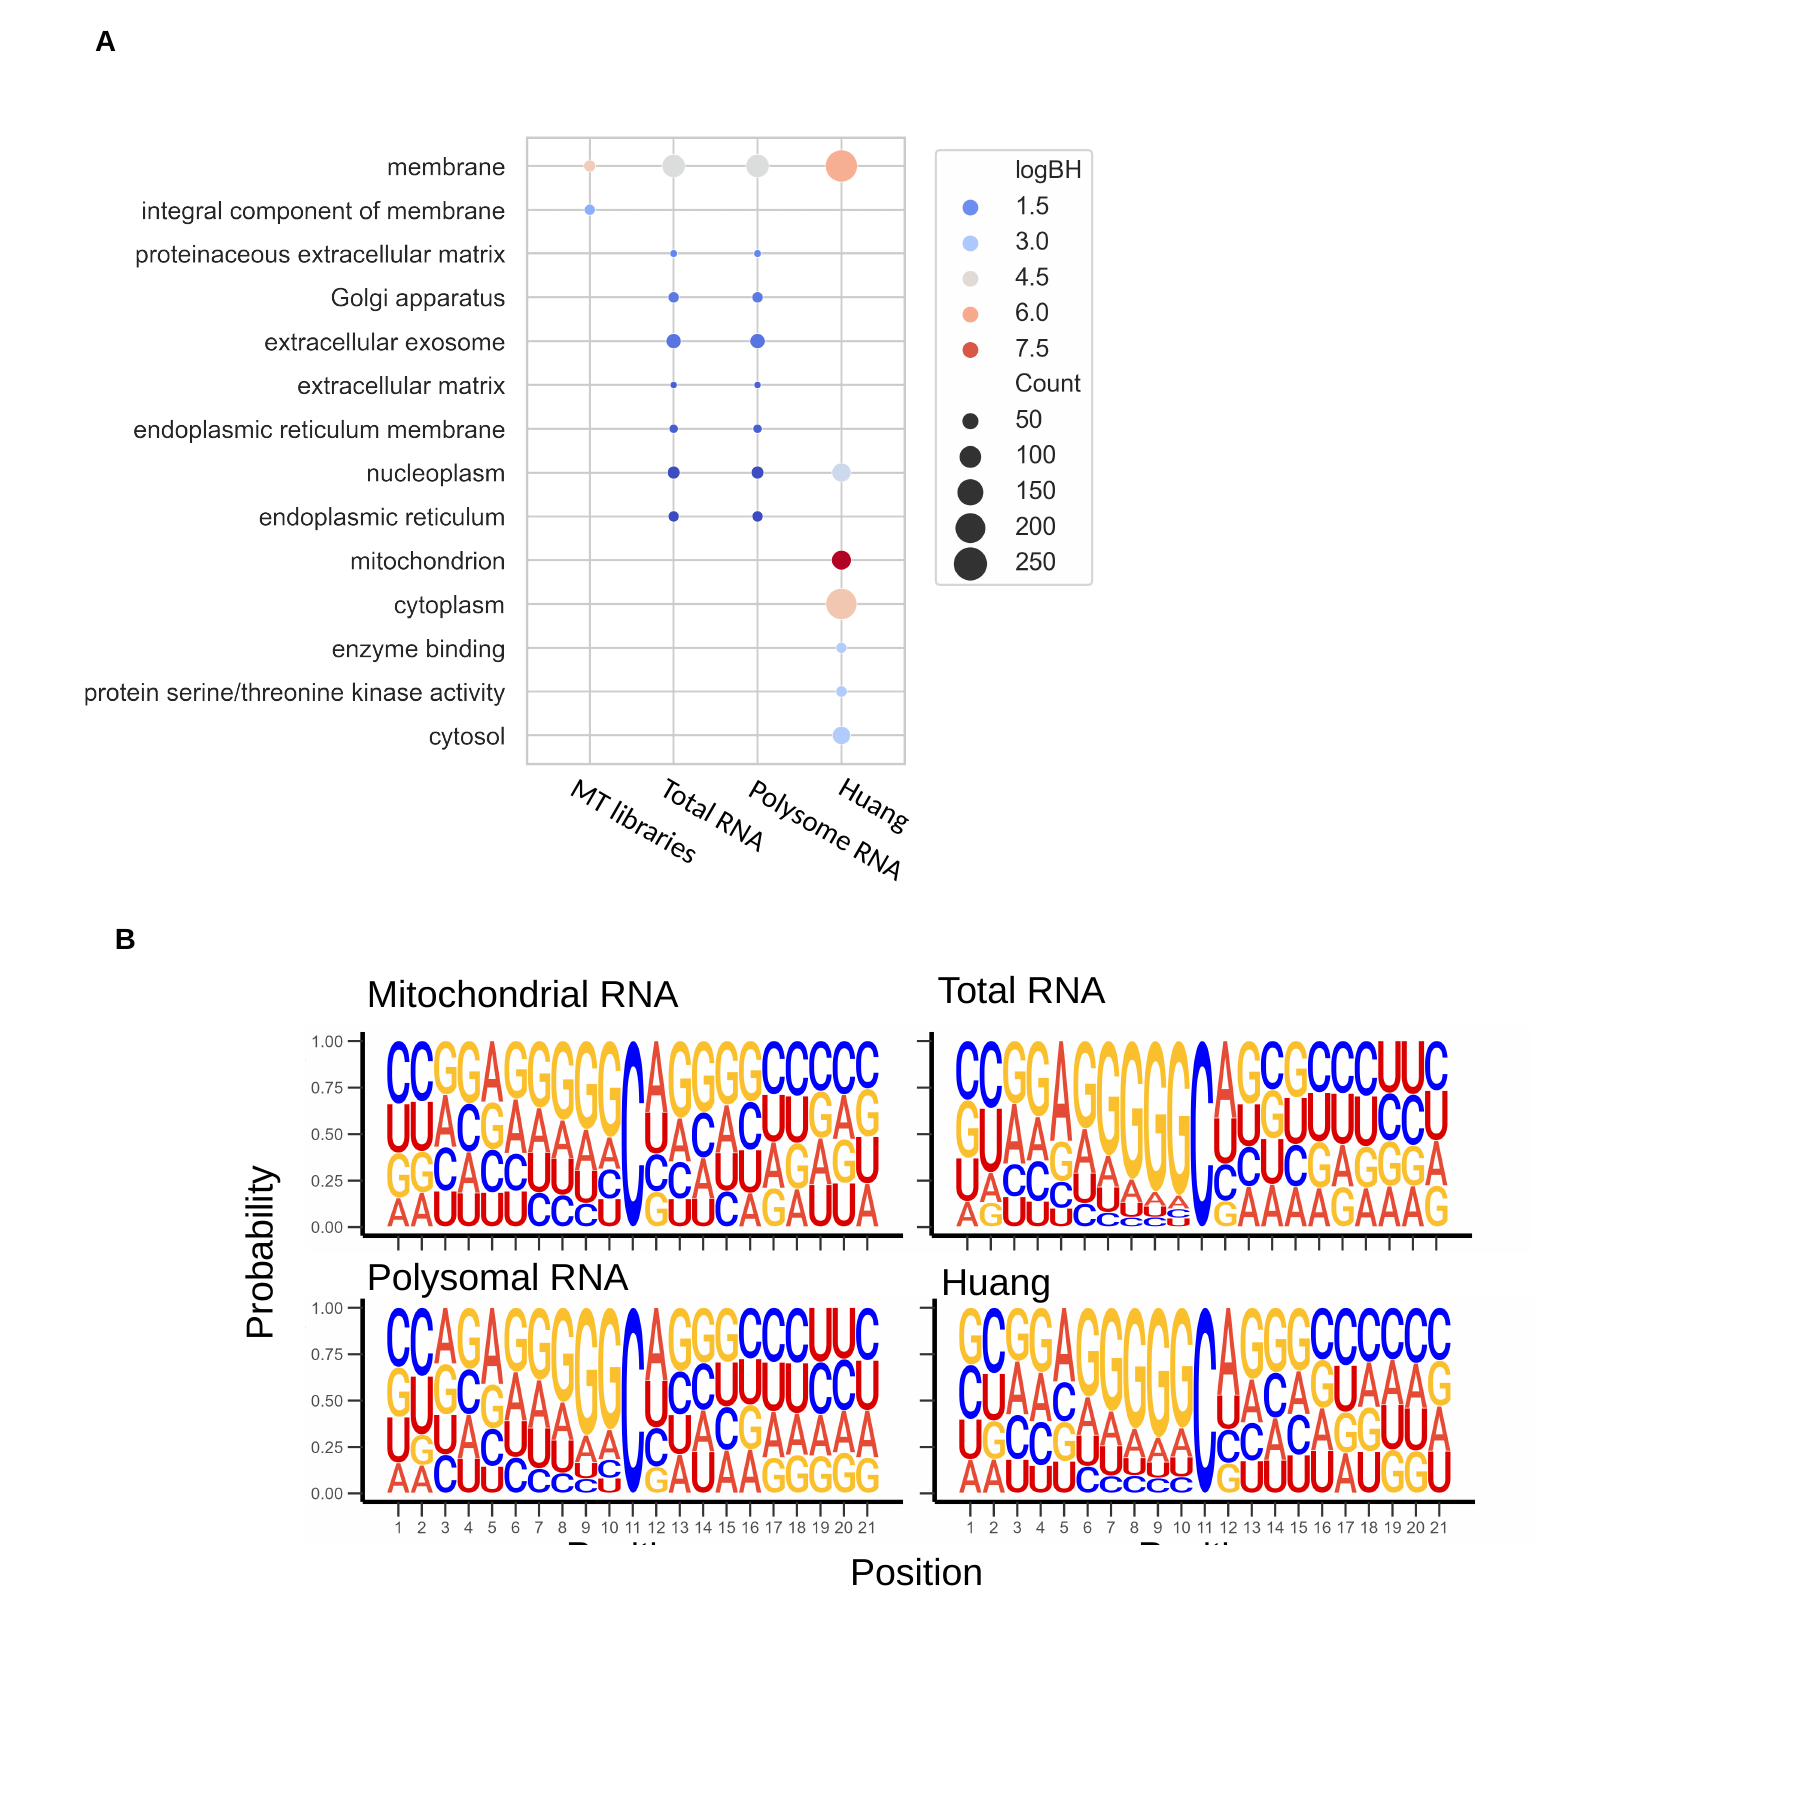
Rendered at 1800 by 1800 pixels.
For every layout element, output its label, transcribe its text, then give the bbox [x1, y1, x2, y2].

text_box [79, 14, 1109, 881]
text_box Mitochondrial RNA [355, 964, 820, 1013]
text_box Polysomal RNA [355, 1261, 786, 1292]
text_box Probability [229, 1021, 278, 1485]
picture [305, 1024, 1531, 1254]
picture [305, 1294, 1534, 1545]
text_box Huang [929, 1261, 1206, 1292]
text_box Position [684, 1553, 1149, 1591]
text_box Total RNA [926, 960, 1290, 999]
text_box B [100, 912, 367, 963]
